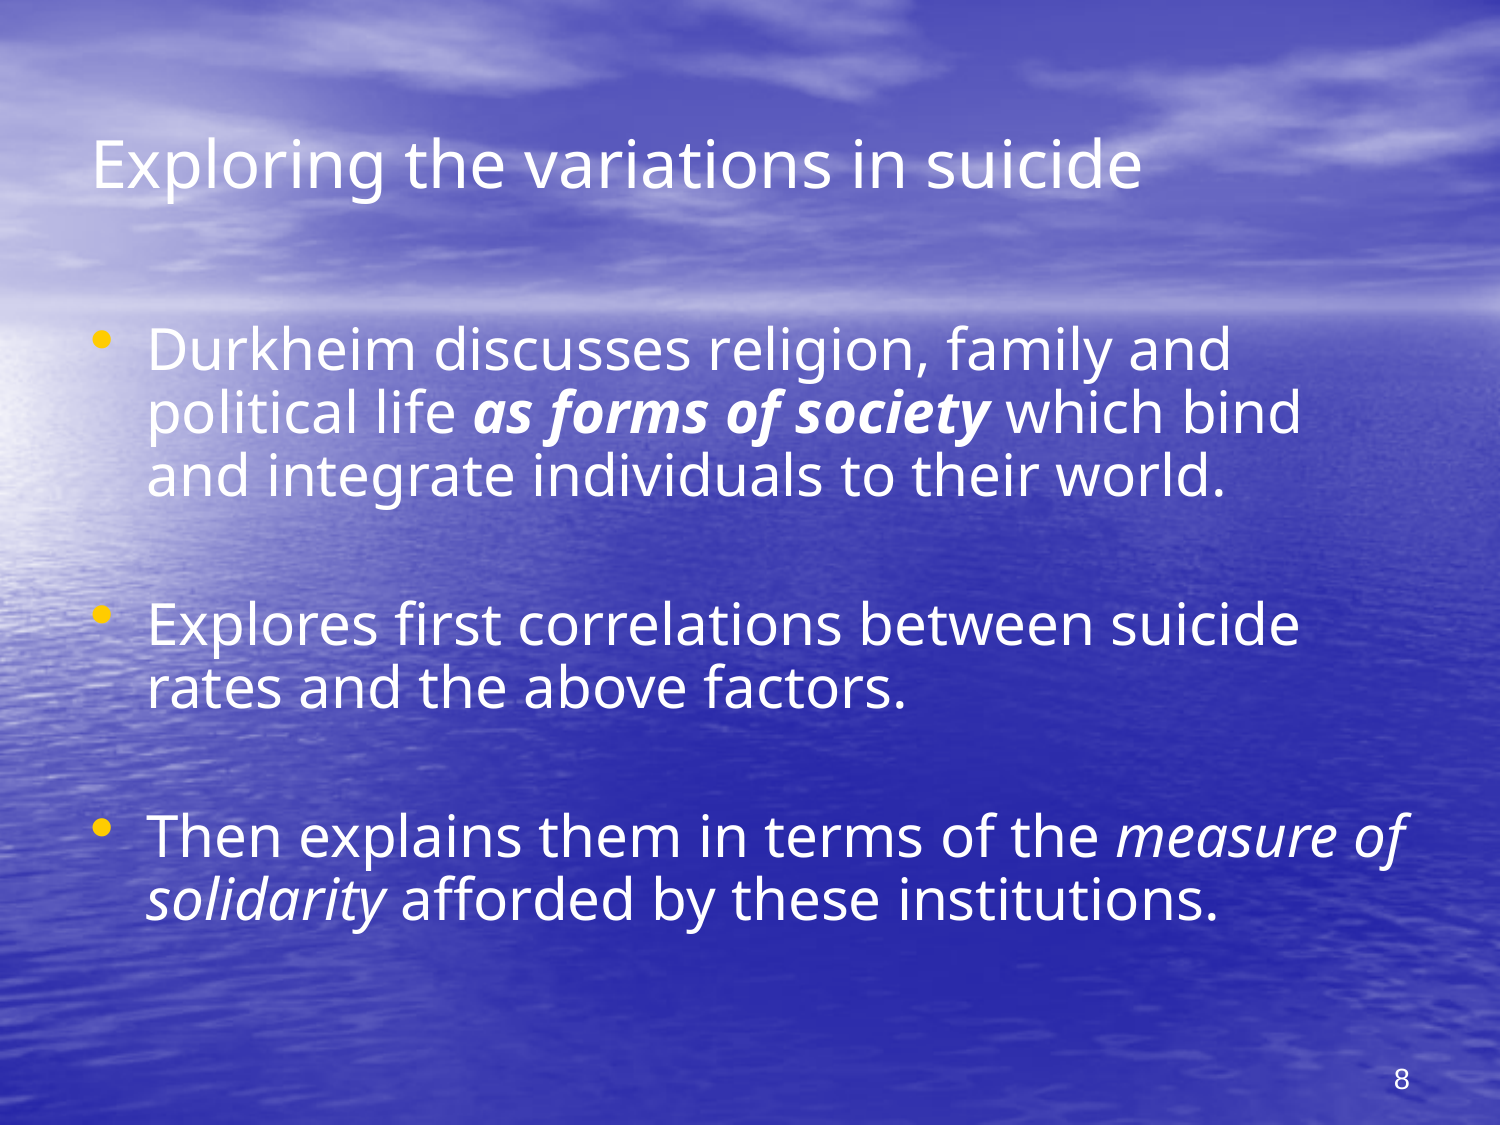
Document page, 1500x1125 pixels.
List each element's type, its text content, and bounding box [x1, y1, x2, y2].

slide_number 8 [1074, 1024, 1426, 1103]
title Exploring the variations in suicide [74, 47, 1426, 276]
list Durkheim discusses religion, family and political life as forms of society which bind and integrate individuals to their world. Explores first correlations between suicide rates and the above factors. Then explains them in terms of the measure of solidarity afforded by these institutions. [74, 312, 1426, 988]
